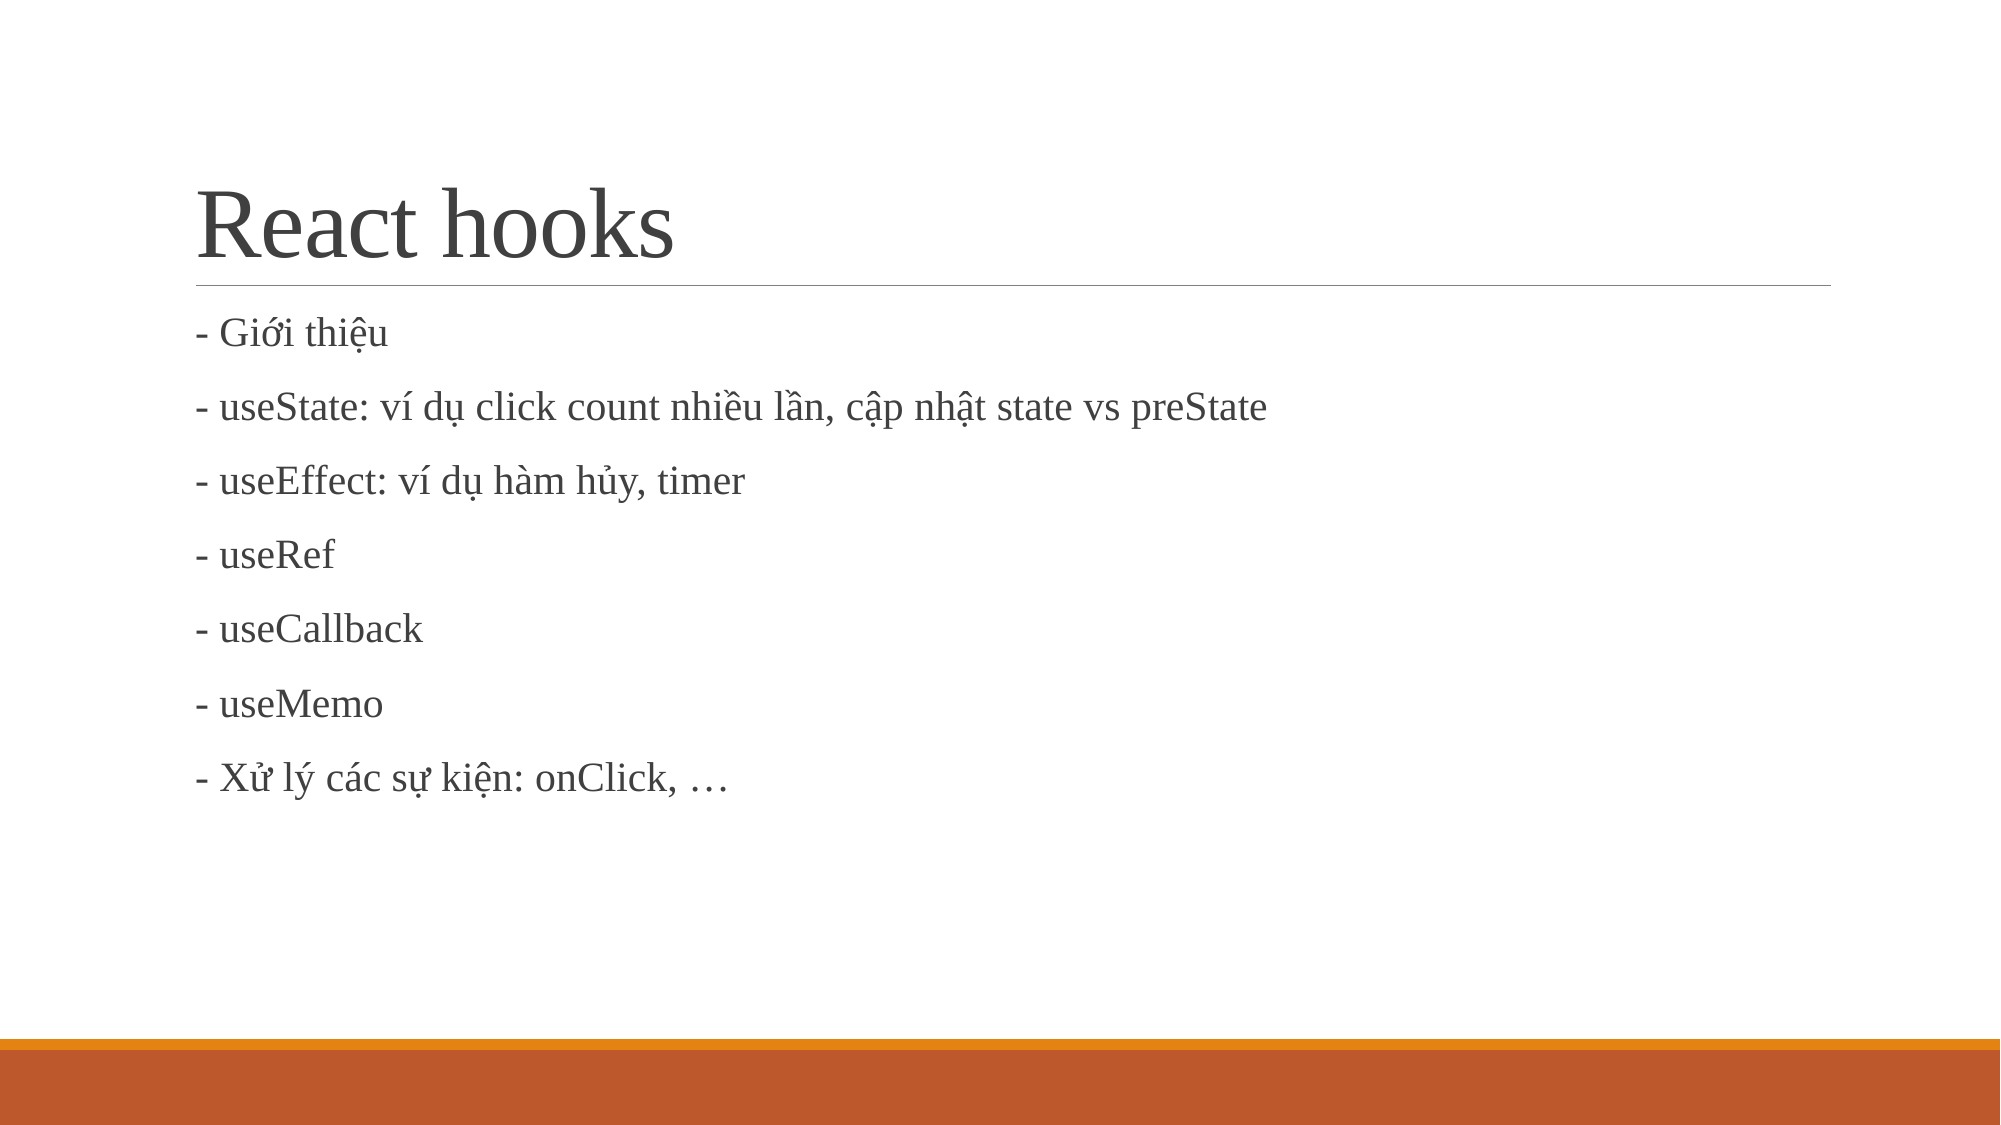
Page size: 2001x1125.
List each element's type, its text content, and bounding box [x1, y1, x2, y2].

title React hooks [180, 47, 1830, 285]
list - Giới thiệu - useState: ví dụ click count nhiều lần, cập nhật state vs preState - useEffect: ví dụ hàm hủy, timer - useRef - useCallback - useMemo - Xử lý các sự kiện: onClick, … [180, 302, 1830, 963]
